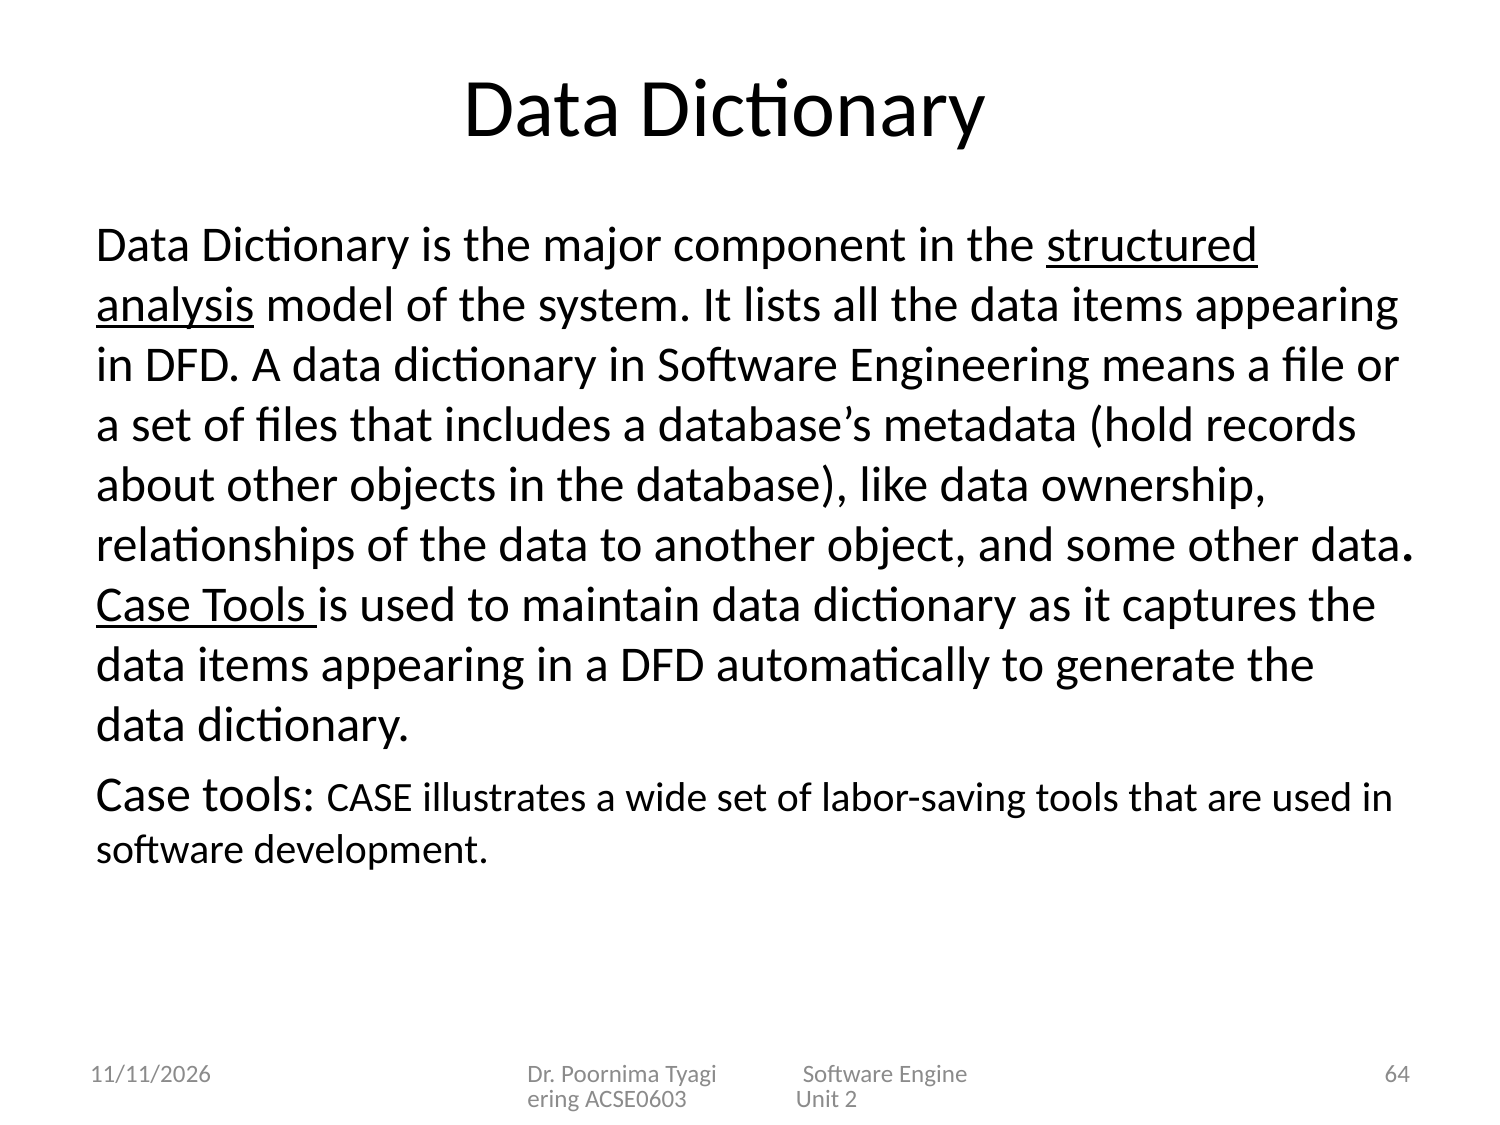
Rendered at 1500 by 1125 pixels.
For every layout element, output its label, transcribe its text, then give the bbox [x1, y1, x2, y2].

slide_number 64 [1074, 1042, 1425, 1103]
title Data Dictionary [75, 45, 1376, 161]
list Data Dictionary is the major component in the structured analysis model of the system. It lists all the data items appearing in DFD. A data dictionary in Software Engineering means a file or a set of files that includes a database’s metadata (hold records about other objects in the database), like data ownership, relationships of the data to another object, and some other data. Case Tools is used to maintain data dictionary as it captures the data items appearing in a DFD automatically to generate the data dictionary. Case tools: CASE illustrates a wide set of labor-saving tools that are used in software development. [80, 203, 1431, 1072]
footer Dr. Poornima Tyagi Software Engineering ACSE0603 Unit 2 [512, 1042, 988, 1103]
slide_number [75, 1042, 425, 1103]
